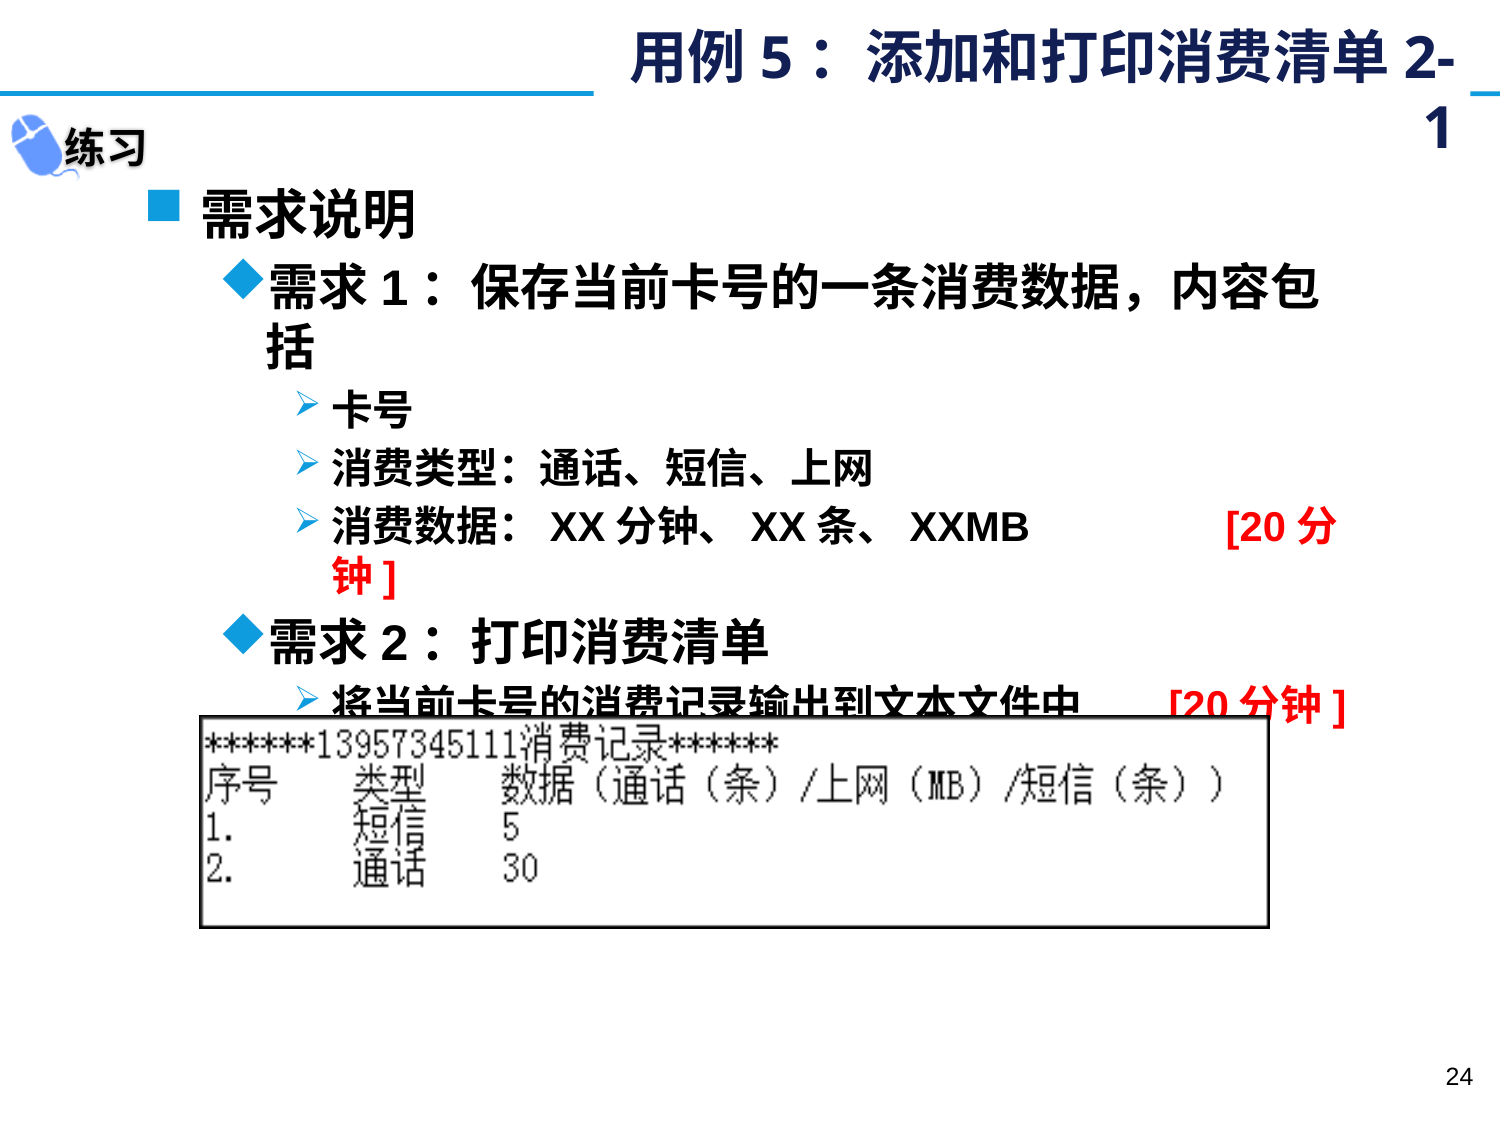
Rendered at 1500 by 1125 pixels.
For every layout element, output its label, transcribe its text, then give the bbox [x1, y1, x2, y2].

slide_number 24 [1138, 1053, 1489, 1114]
list 需求说明 需求1：保存当前卡号的一条消费数据，内容包括 卡号 消费类型：通话、短信、上网 消费数据：XX分钟、XX条、XXMB [20分钟] 需求2：打印消费清单 将当前卡号的消费记录输出到文本文件中 [20分钟] [128, 172, 1383, 1017]
title 用例5：添加和打印消费清单2-1 [593, 11, 1471, 169]
picture [199, 715, 1270, 929]
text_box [11, 113, 165, 181]
